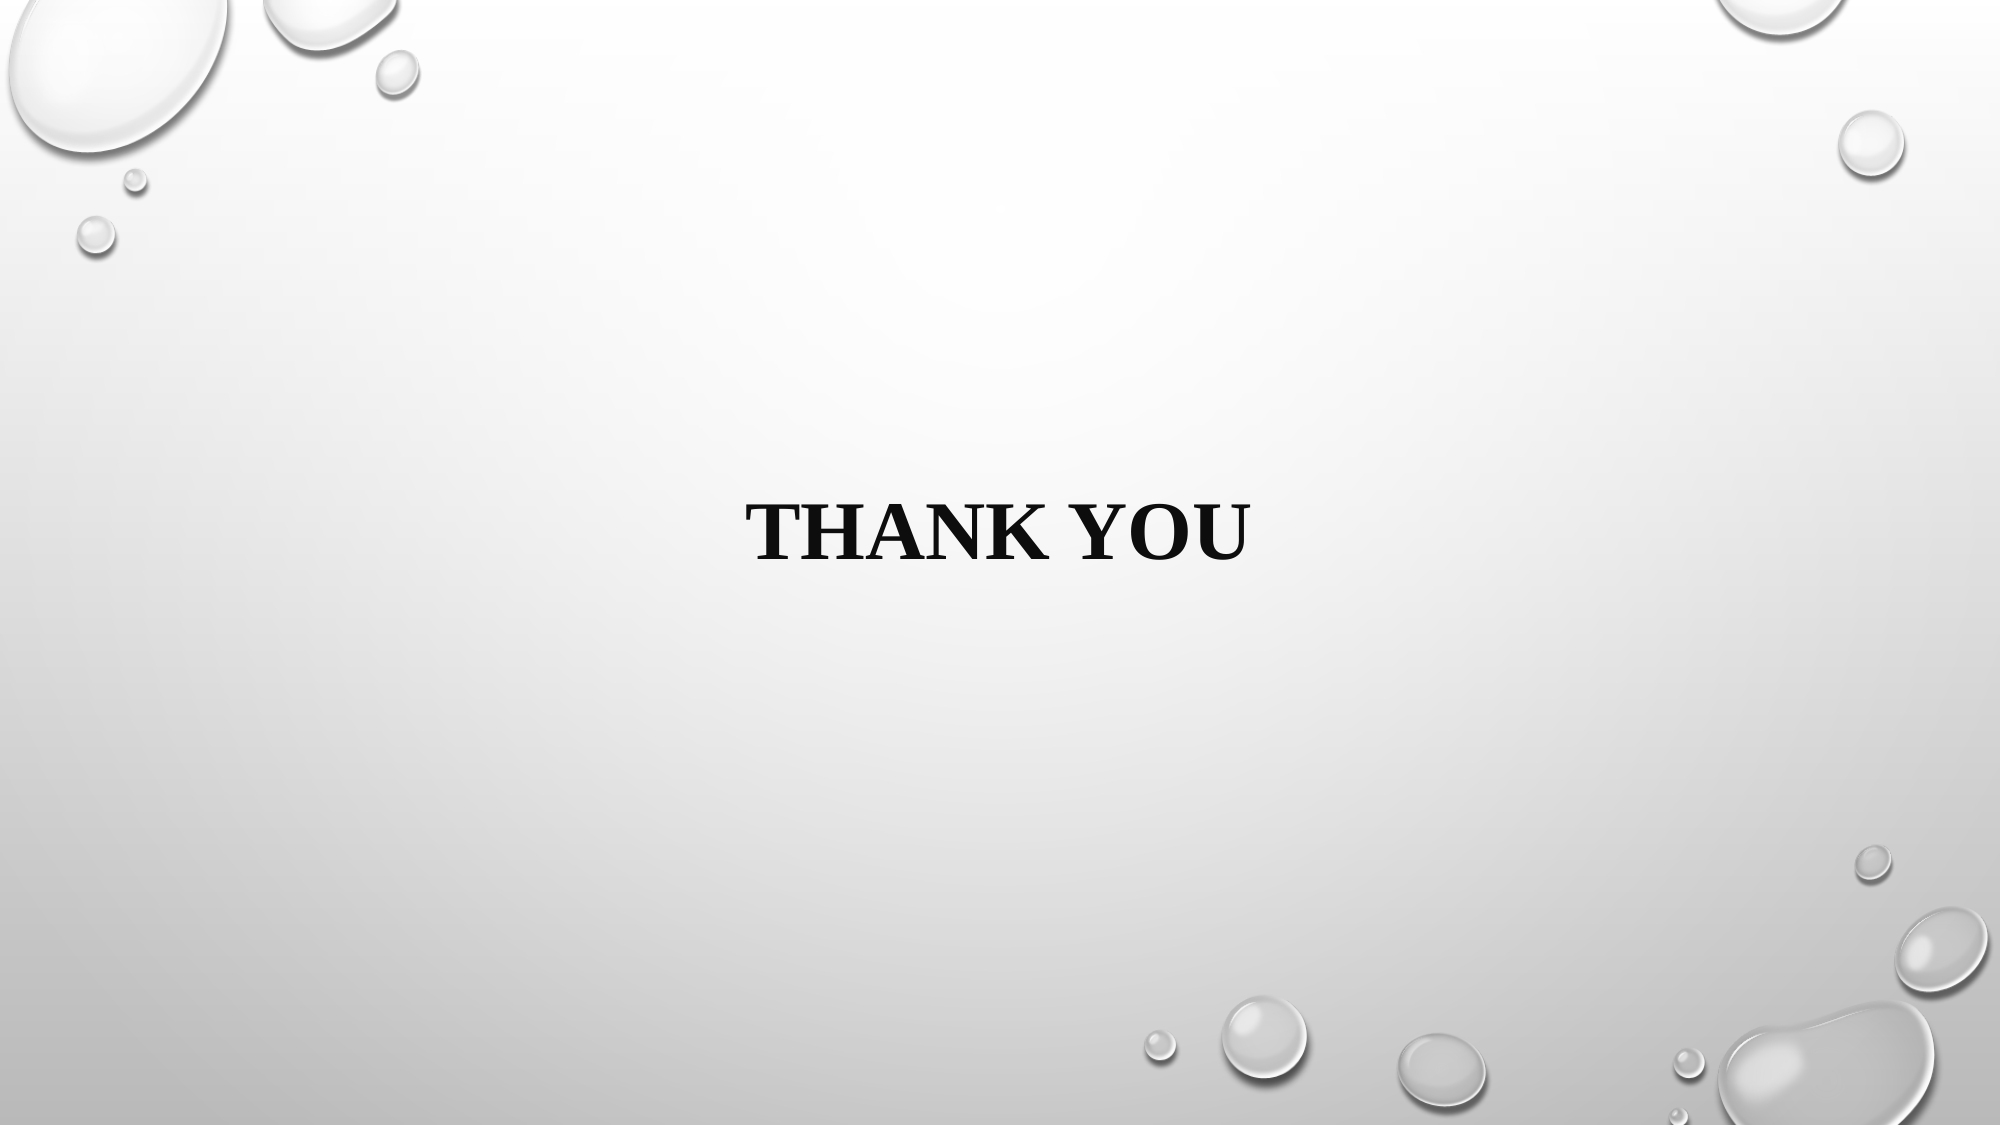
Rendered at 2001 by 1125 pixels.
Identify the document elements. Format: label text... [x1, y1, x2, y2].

title Thank you [149, 135, 1848, 585]
picture [0, 0, 2000, 1125]
